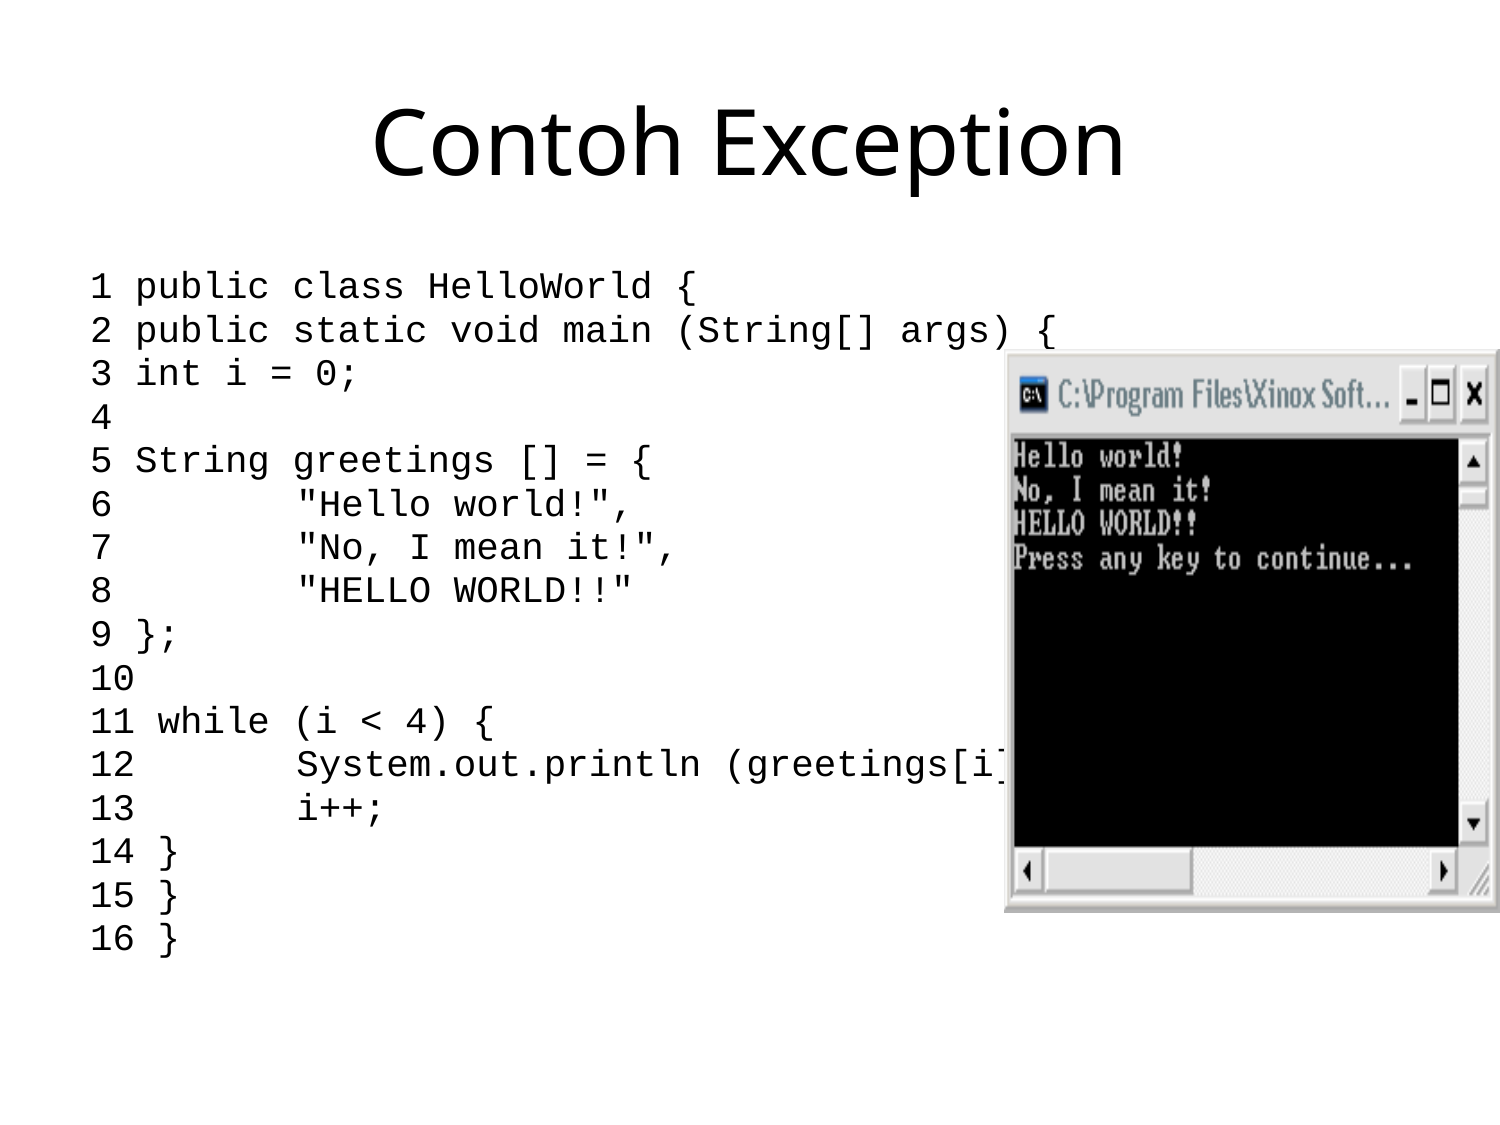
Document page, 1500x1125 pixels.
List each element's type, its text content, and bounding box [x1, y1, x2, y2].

title Contoh Exception [74, 44, 1426, 233]
list 1 public class HelloWorld { 2 public static void main (String[] args) { 3 int i = 0; 4 5 String greetings [] = { 6 "Hello world!", 7 "No, I mean it!", 8 "HELLO WORLD!!" 9 }; 10 11 while (i < 4) { 12 System.out.println (greetings[i]); 13 i++; 14 } 15 } 16 } [74, 262, 1426, 1006]
picture [1004, 349, 1500, 913]
